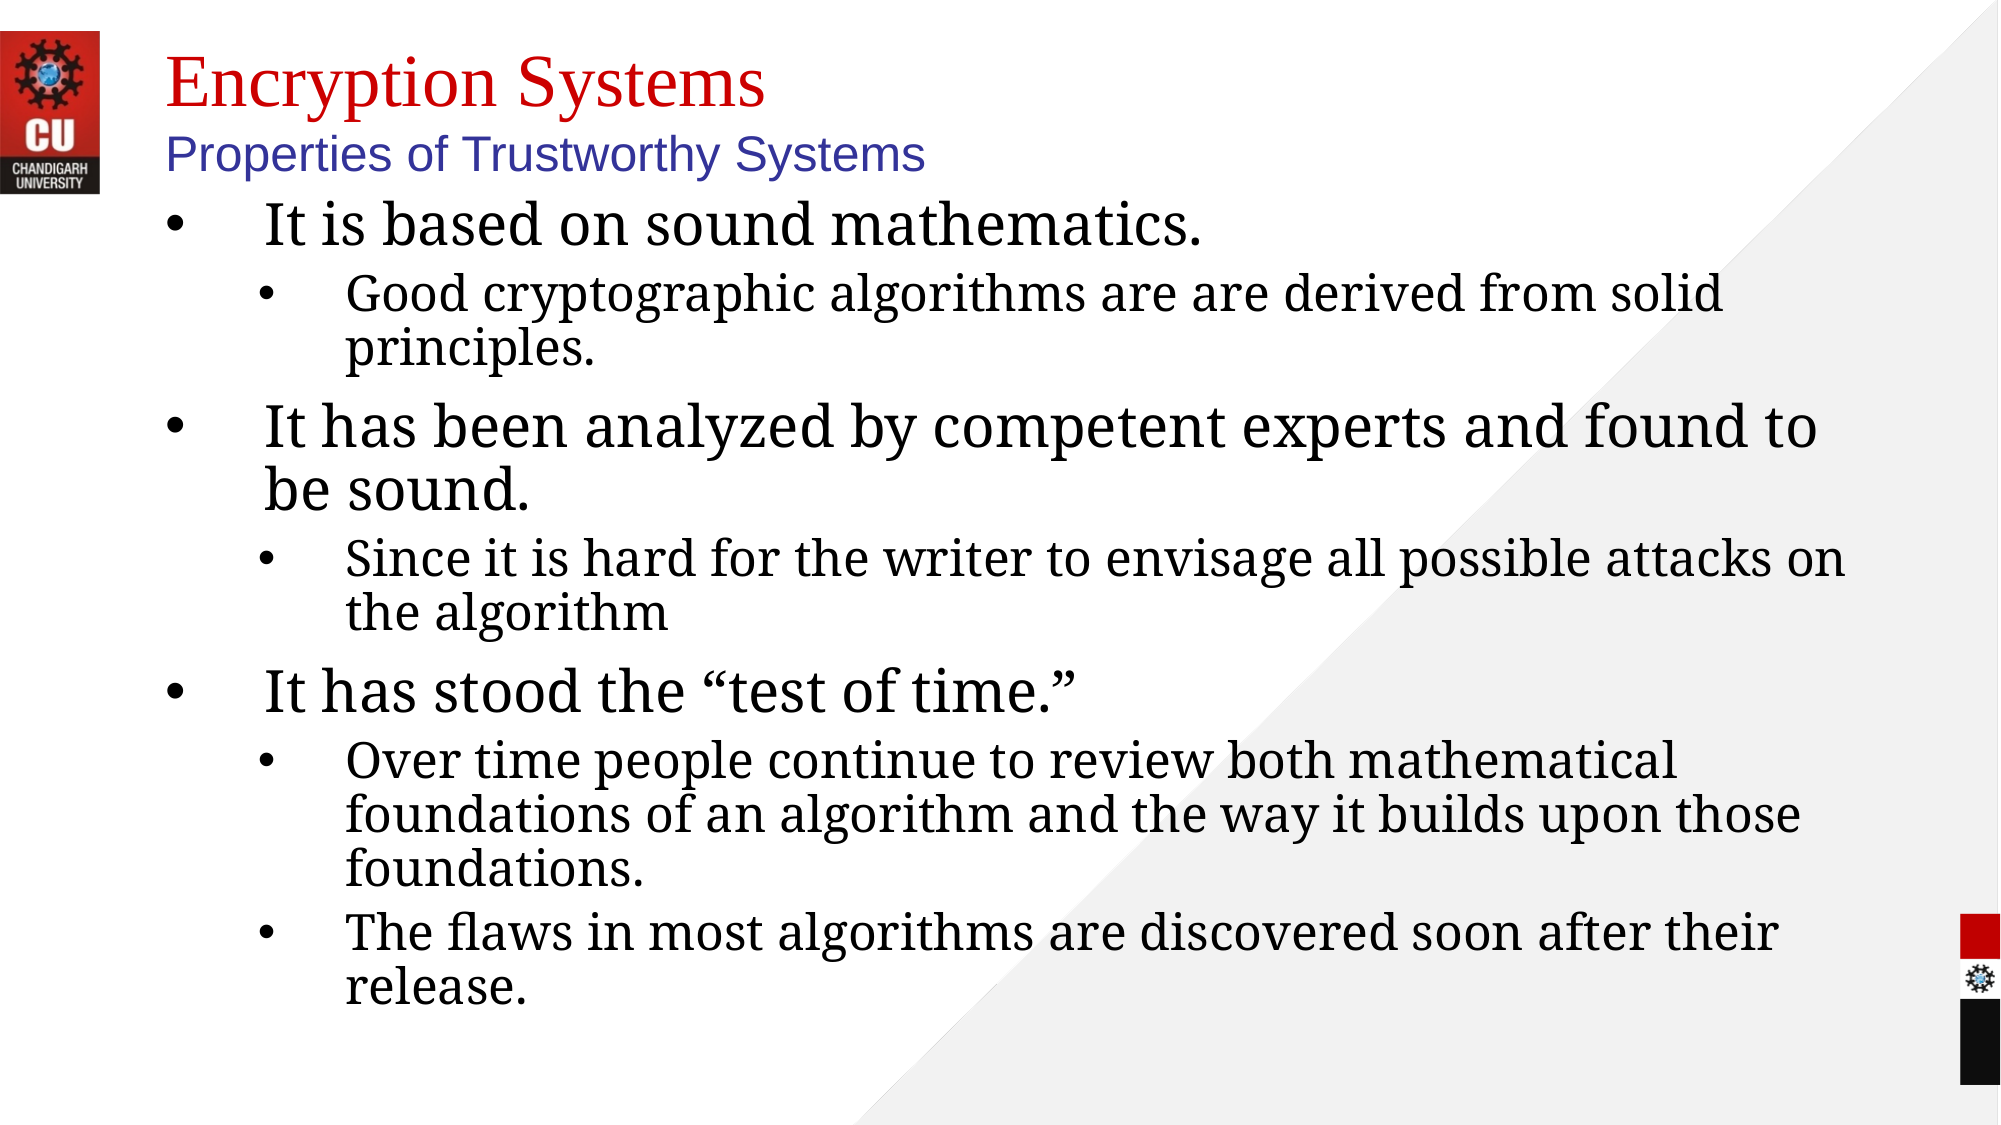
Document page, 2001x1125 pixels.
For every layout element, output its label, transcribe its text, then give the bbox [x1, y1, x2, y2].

list It is based on sound mathematics. Good cryptographic algorithms are are derived from solid principles. It has been analyzed by competent experts and found to be sound. Since it is hard for the writer to envisage all possible attacks on the algorithm It has stood the “test of time.” Over time people continue to review both mathematical foundations of an algorithm and the way it builds upon those foundations. The flaws in most algorithms are discovered soon after their release. [150, 187, 1917, 1063]
picture [0, 0, 2001, 1125]
text_box Encryption Systems Properties of Trustworthy Systems [150, 12, 1850, 200]
